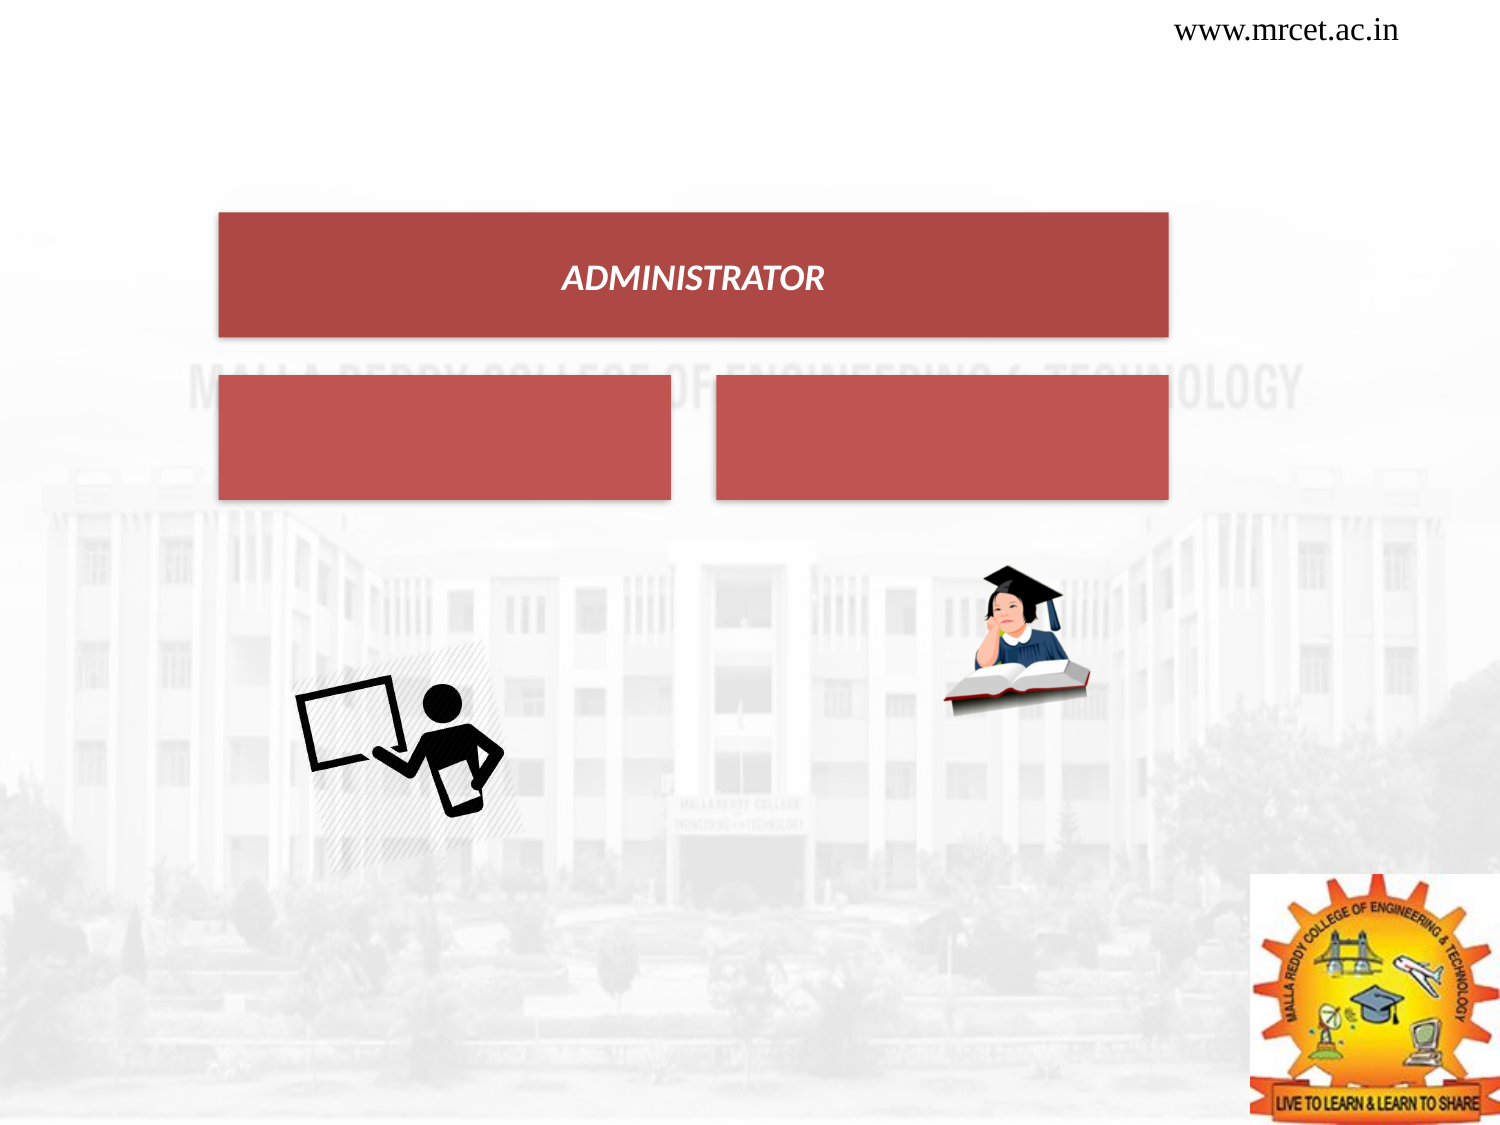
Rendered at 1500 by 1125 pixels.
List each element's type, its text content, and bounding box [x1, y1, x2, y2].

picture [1249, 874, 1500, 1125]
text_box www.mrcet.ac.in [1073, 0, 1500, 55]
picture [934, 559, 1087, 710]
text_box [99, 212, 1288, 988]
picture [306, 656, 507, 857]
